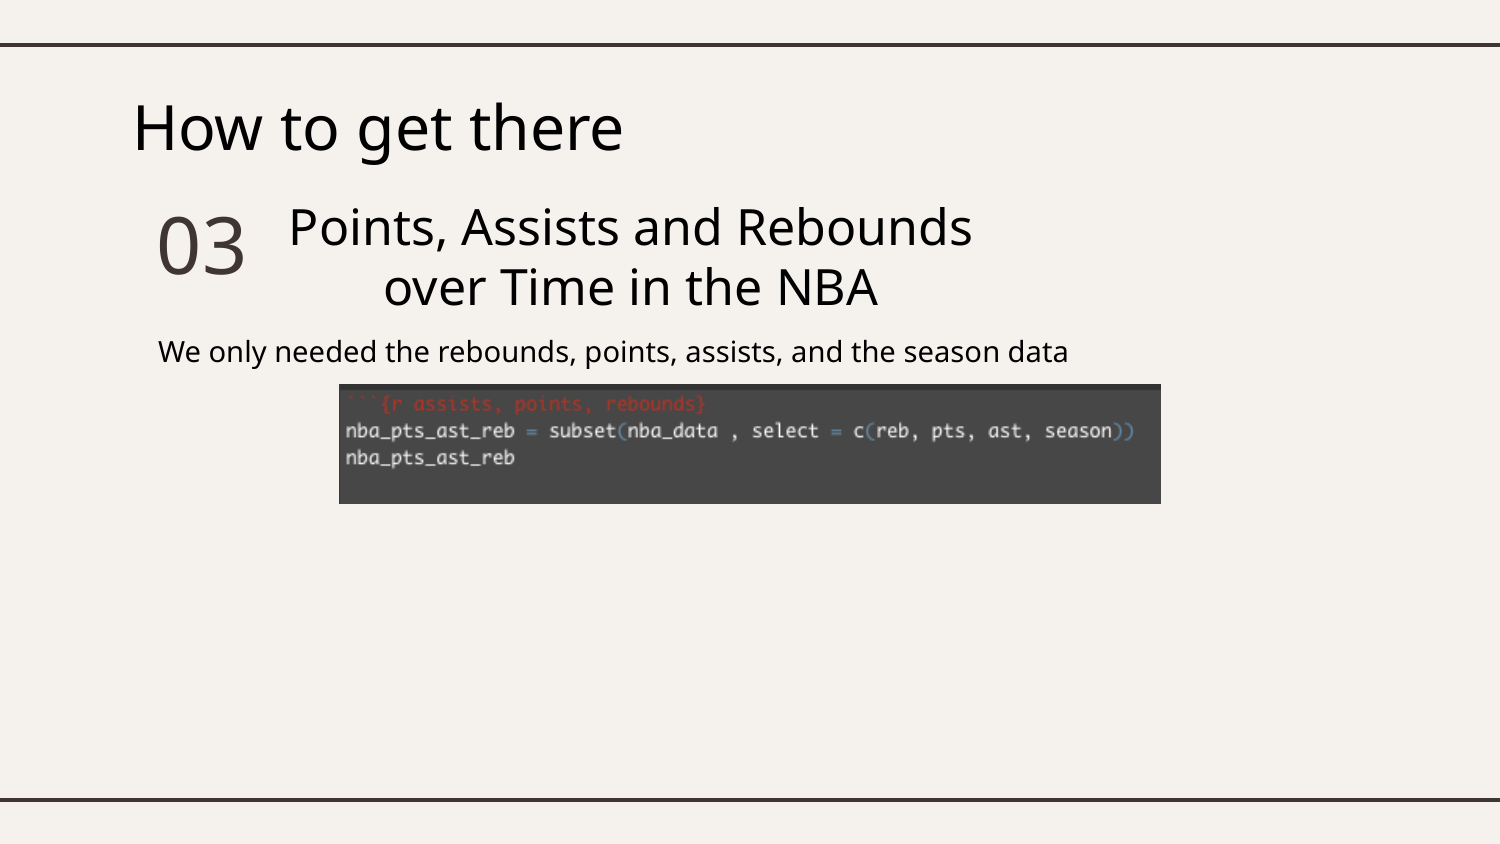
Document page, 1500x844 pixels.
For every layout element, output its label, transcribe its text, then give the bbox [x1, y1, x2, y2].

subtitle Points, Assists and Rebounds over Time in the NBA [288, 225, 991, 285]
picture [339, 384, 1161, 504]
text_box We only needed the rebounds, points, assists, and the season data [143, 318, 1357, 384]
title 03 [116, 188, 288, 298]
title How to get there [116, 72, 1190, 167]
